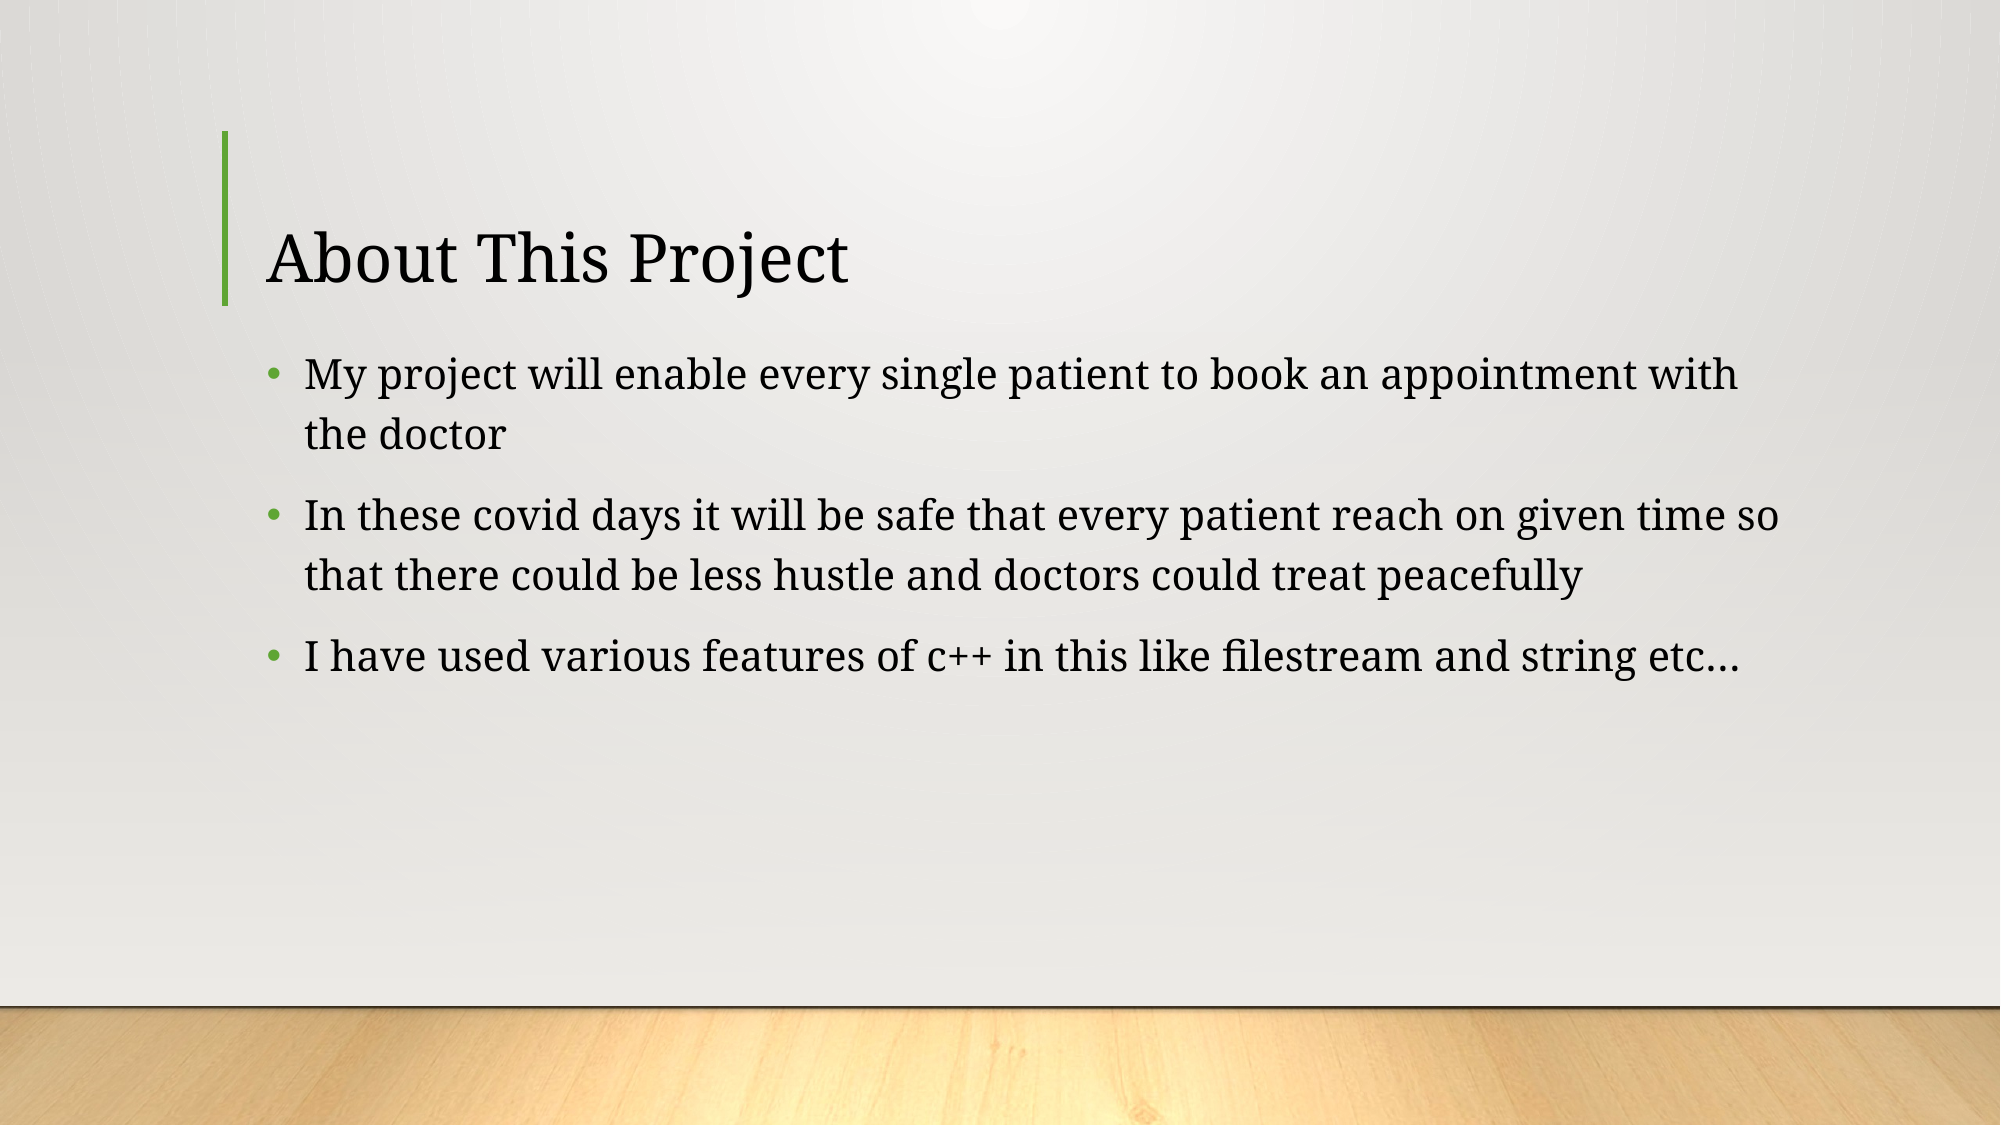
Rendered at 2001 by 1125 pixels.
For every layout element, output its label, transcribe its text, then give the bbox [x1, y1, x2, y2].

picture [0, 1006, 2000, 1125]
list My project will enable every single patient to book an appointment with the doctor In these covid days it will be safe that every patient reach on given time so that there could be less hustle and doctors could treat peacefully I have used various features of c++ in this like filestream and string etc… [251, 330, 1814, 897]
title About This Project [251, 131, 1814, 305]
